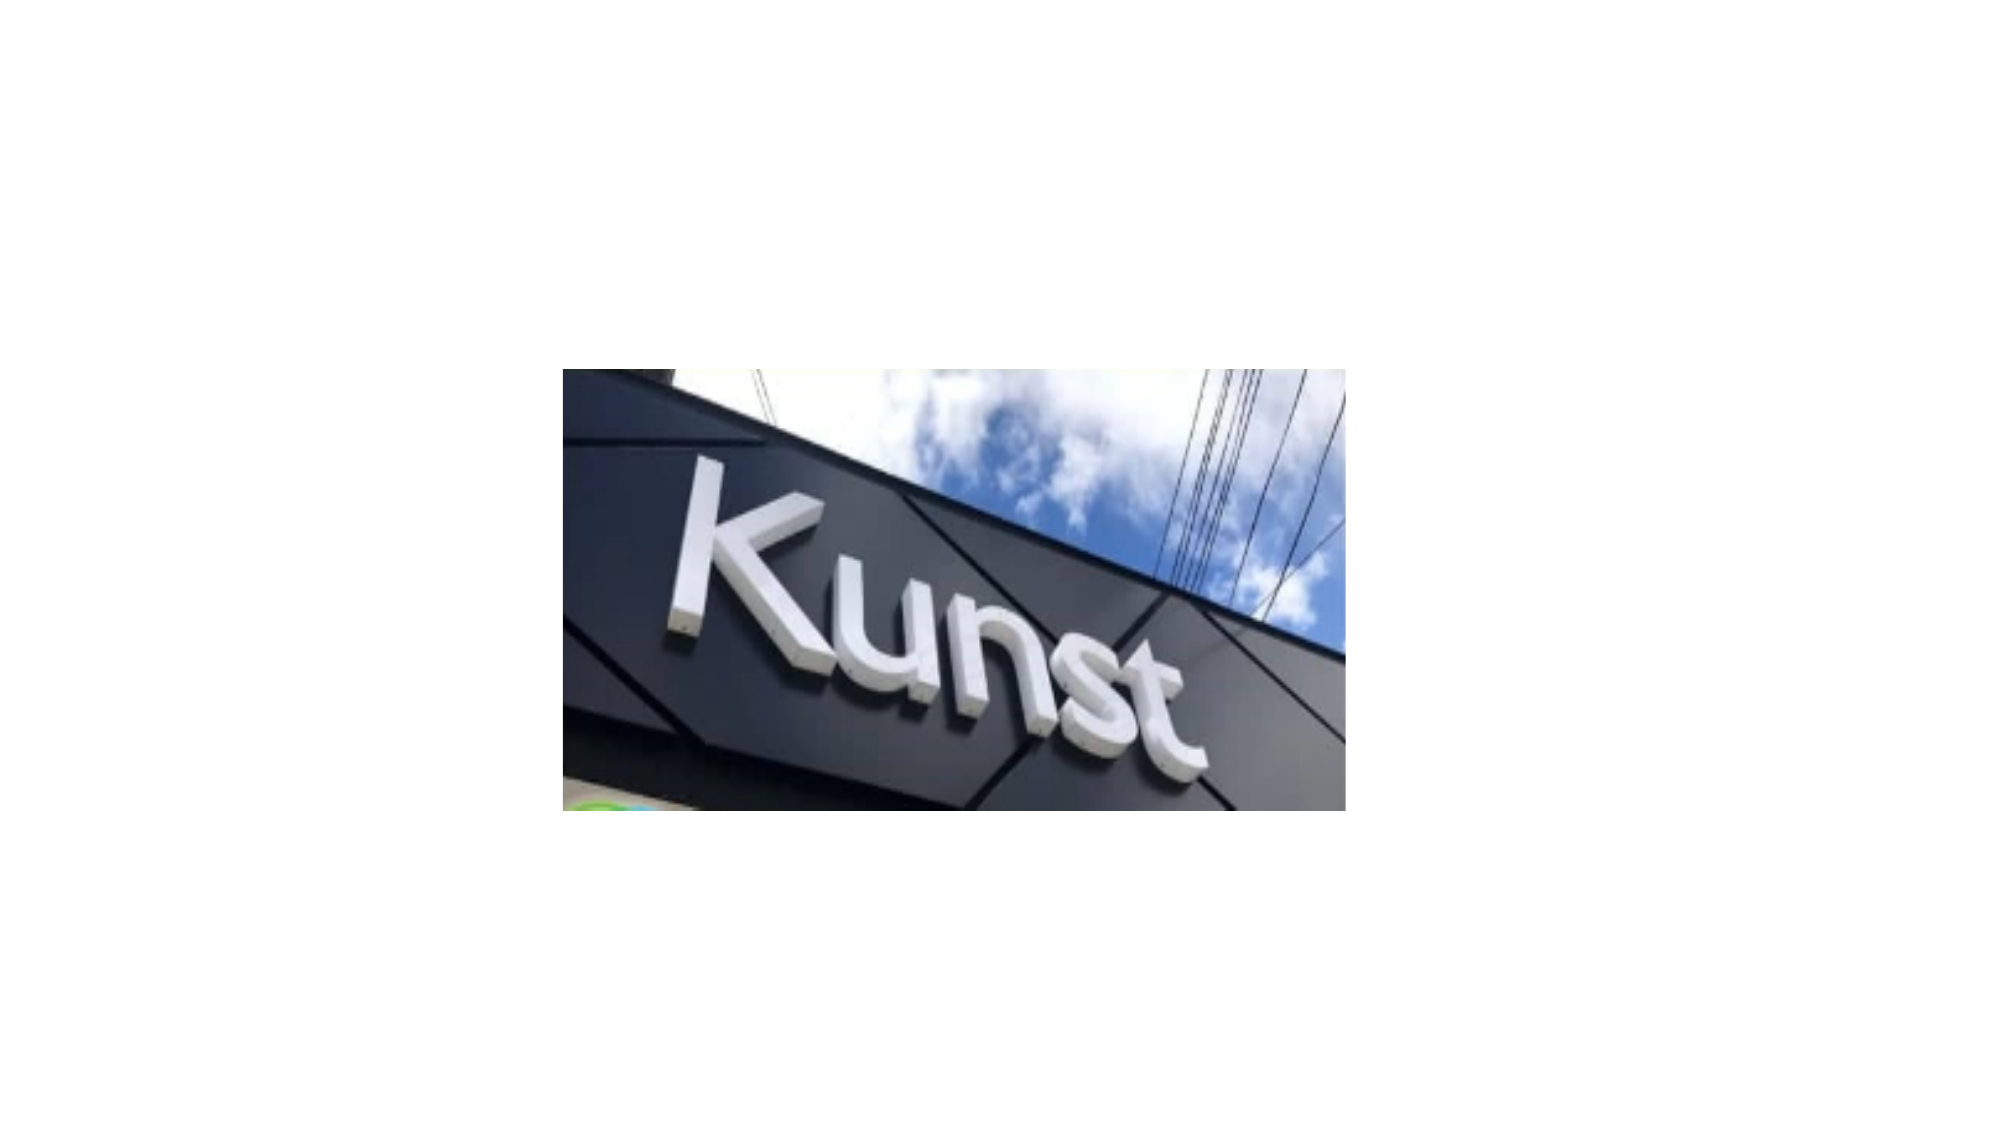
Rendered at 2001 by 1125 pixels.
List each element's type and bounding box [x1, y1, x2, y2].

picture [562, 369, 1346, 812]
